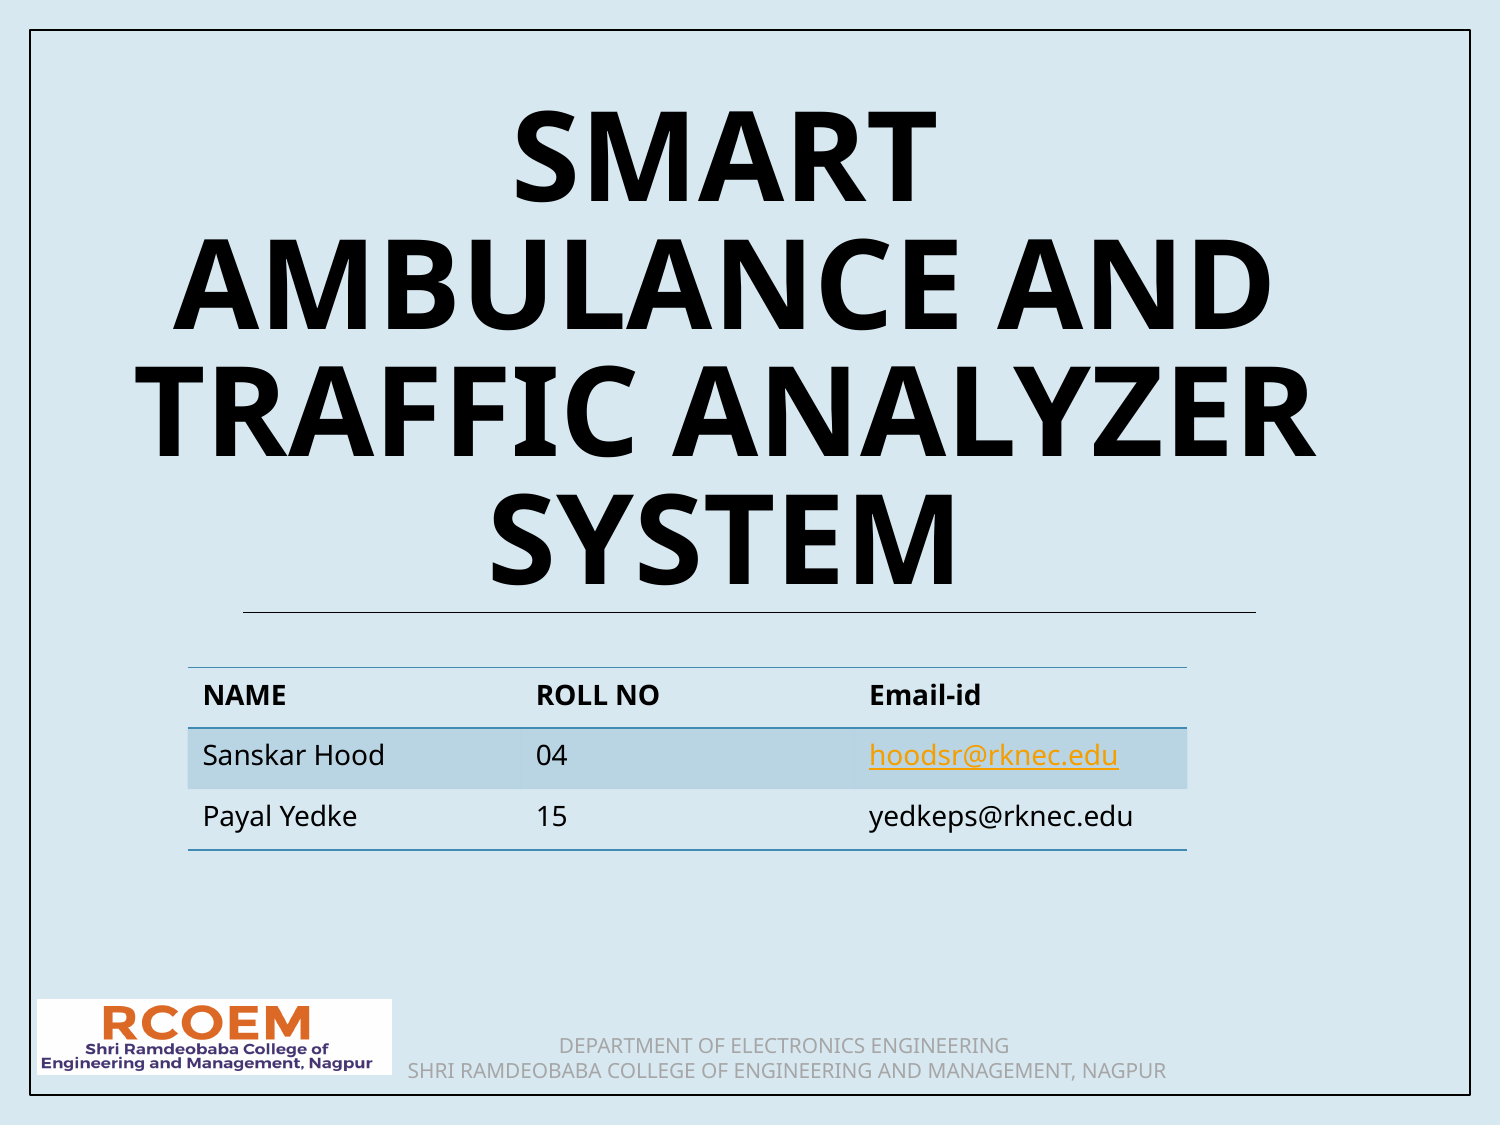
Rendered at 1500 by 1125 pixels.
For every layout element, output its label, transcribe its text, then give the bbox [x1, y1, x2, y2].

table_cell 04 [521, 729, 854, 789]
table_header NAME [188, 668, 521, 727]
text_box DEPARTMENT OF ELECTRONICS ENGINEERING SHRI RAMDEOBABA COLLEGE OF ENGINEERING AND MANAGEMENT, NAGPUR [392, 1024, 1181, 1090]
table_cell hoodsr@rknec.edu [854, 729, 1187, 789]
table_cell yedkeps@rknec.edu [854, 789, 1187, 849]
table_cell 15 [521, 789, 854, 849]
table_header Email-id [854, 668, 1187, 727]
table_header ROLL NO [521, 668, 854, 727]
picture [37, 999, 392, 1076]
table_cell Sanskar Hood [188, 729, 521, 789]
title Smart Ambulance and Traffic Analyzer System [112, 137, 1339, 618]
table_cell Payal Yedke [188, 789, 521, 849]
